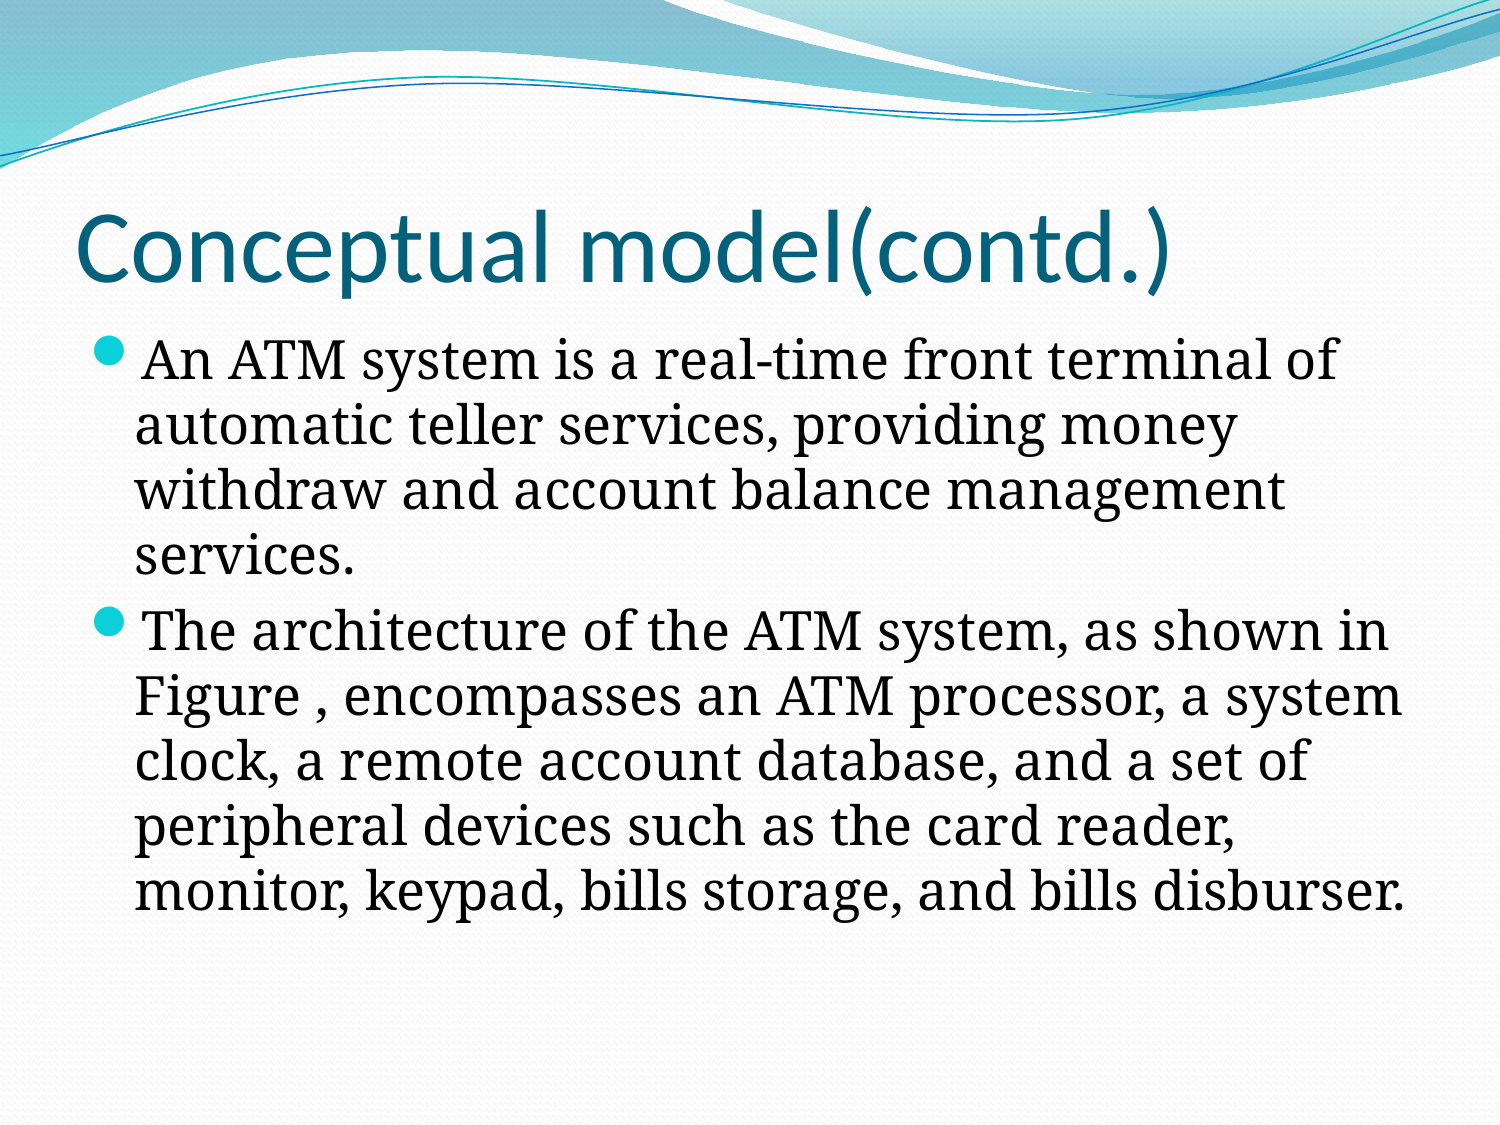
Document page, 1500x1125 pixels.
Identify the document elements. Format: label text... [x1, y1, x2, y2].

list An ATM system is a real-time front terminal of automatic teller services, providing money withdraw and account balance management services. The architecture of the ATM system, as shown in Figure , encompasses an ATM processor, a system clock, a remote account database, and a set of peripheral devices such as the card reader, monitor, keypad, bills storage, and bills disburser. [75, 317, 1425, 1038]
title Conceptual model(contd.) [75, 115, 1425, 303]
